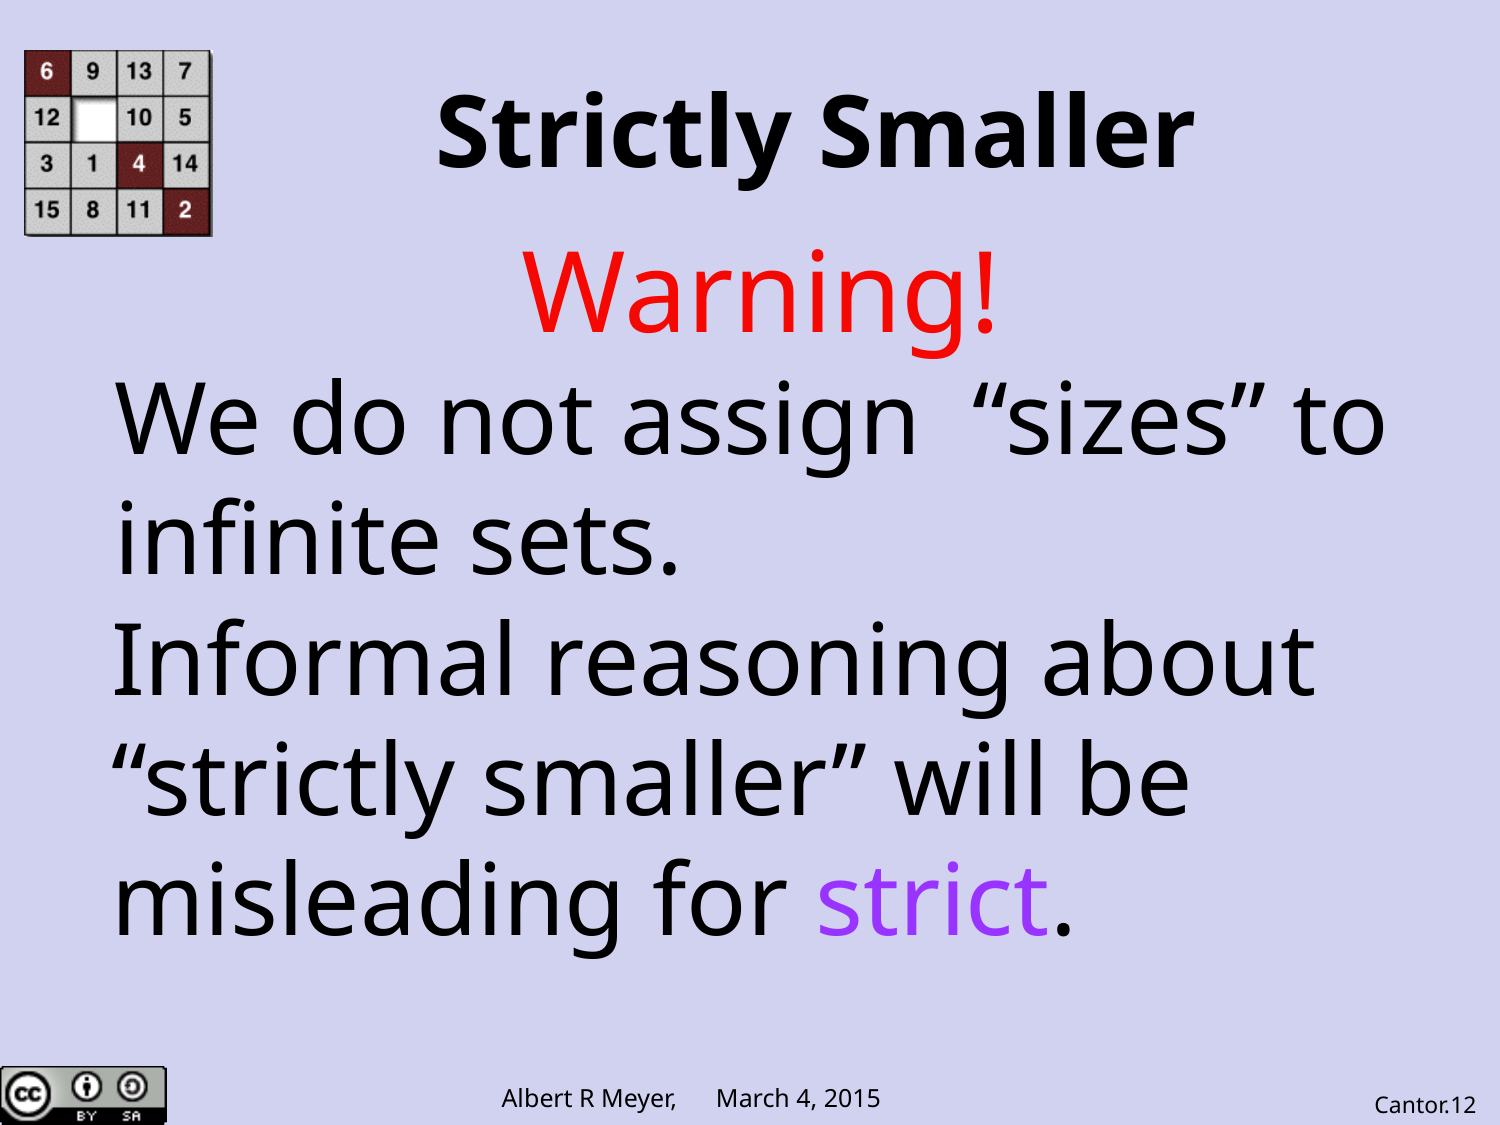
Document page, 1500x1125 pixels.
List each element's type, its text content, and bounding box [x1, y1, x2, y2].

text_box Warning! We do not assign “sizes” to infinite sets. [100, 212, 1423, 602]
picture [24, 50, 213, 237]
picture [0, 1066, 167, 1125]
text_box Informal reasoning about “strictly smaller” will be misleading for strict. [96, 587, 1417, 963]
title Strictly Smaller [246, 37, 1388, 212]
